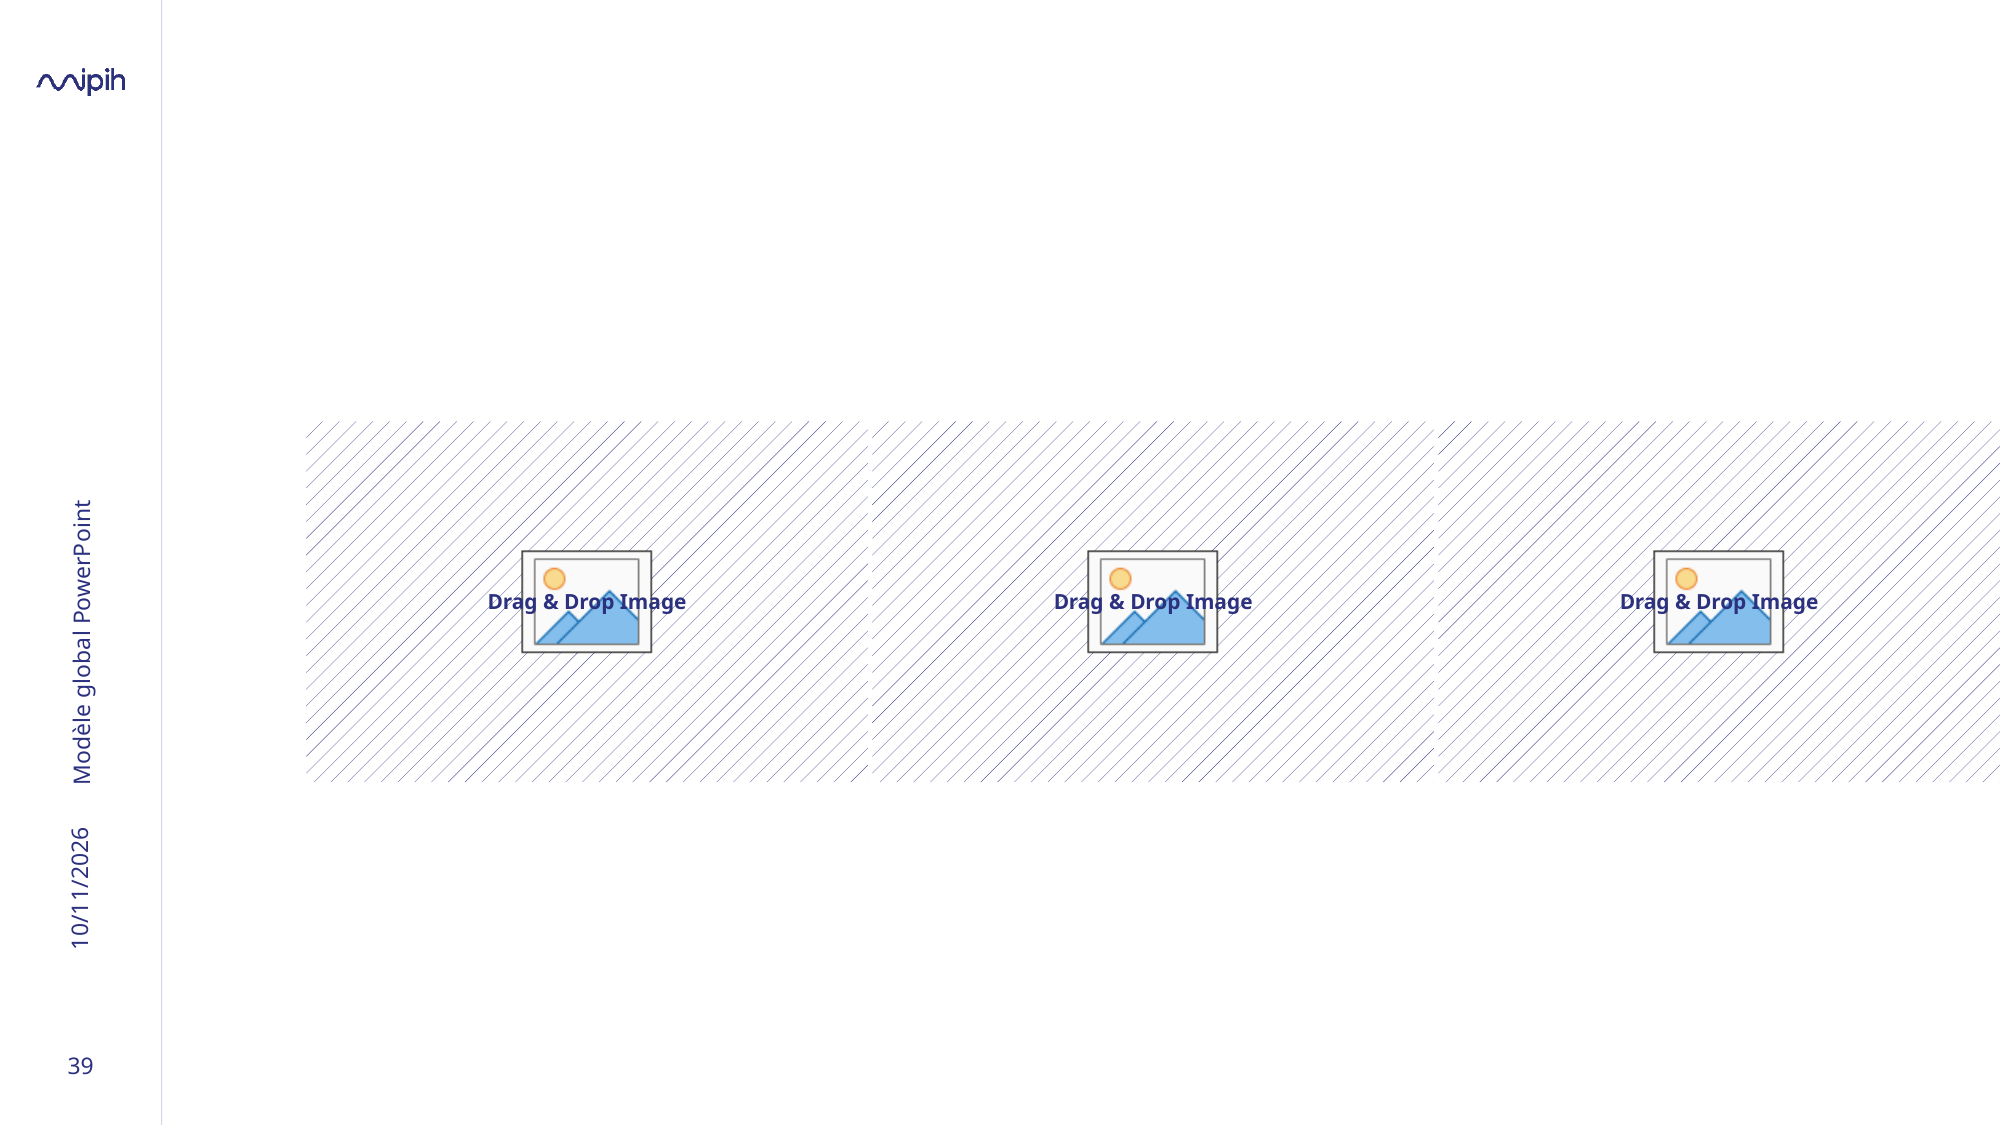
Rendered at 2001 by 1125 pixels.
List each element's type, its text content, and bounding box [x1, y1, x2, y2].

picture [306, 421, 868, 783]
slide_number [58, 806, 104, 951]
picture [36, 68, 125, 96]
footer Modèle global PowerPoint [58, 150, 104, 792]
picture [1438, 421, 2000, 783]
picture [872, 421, 1434, 783]
